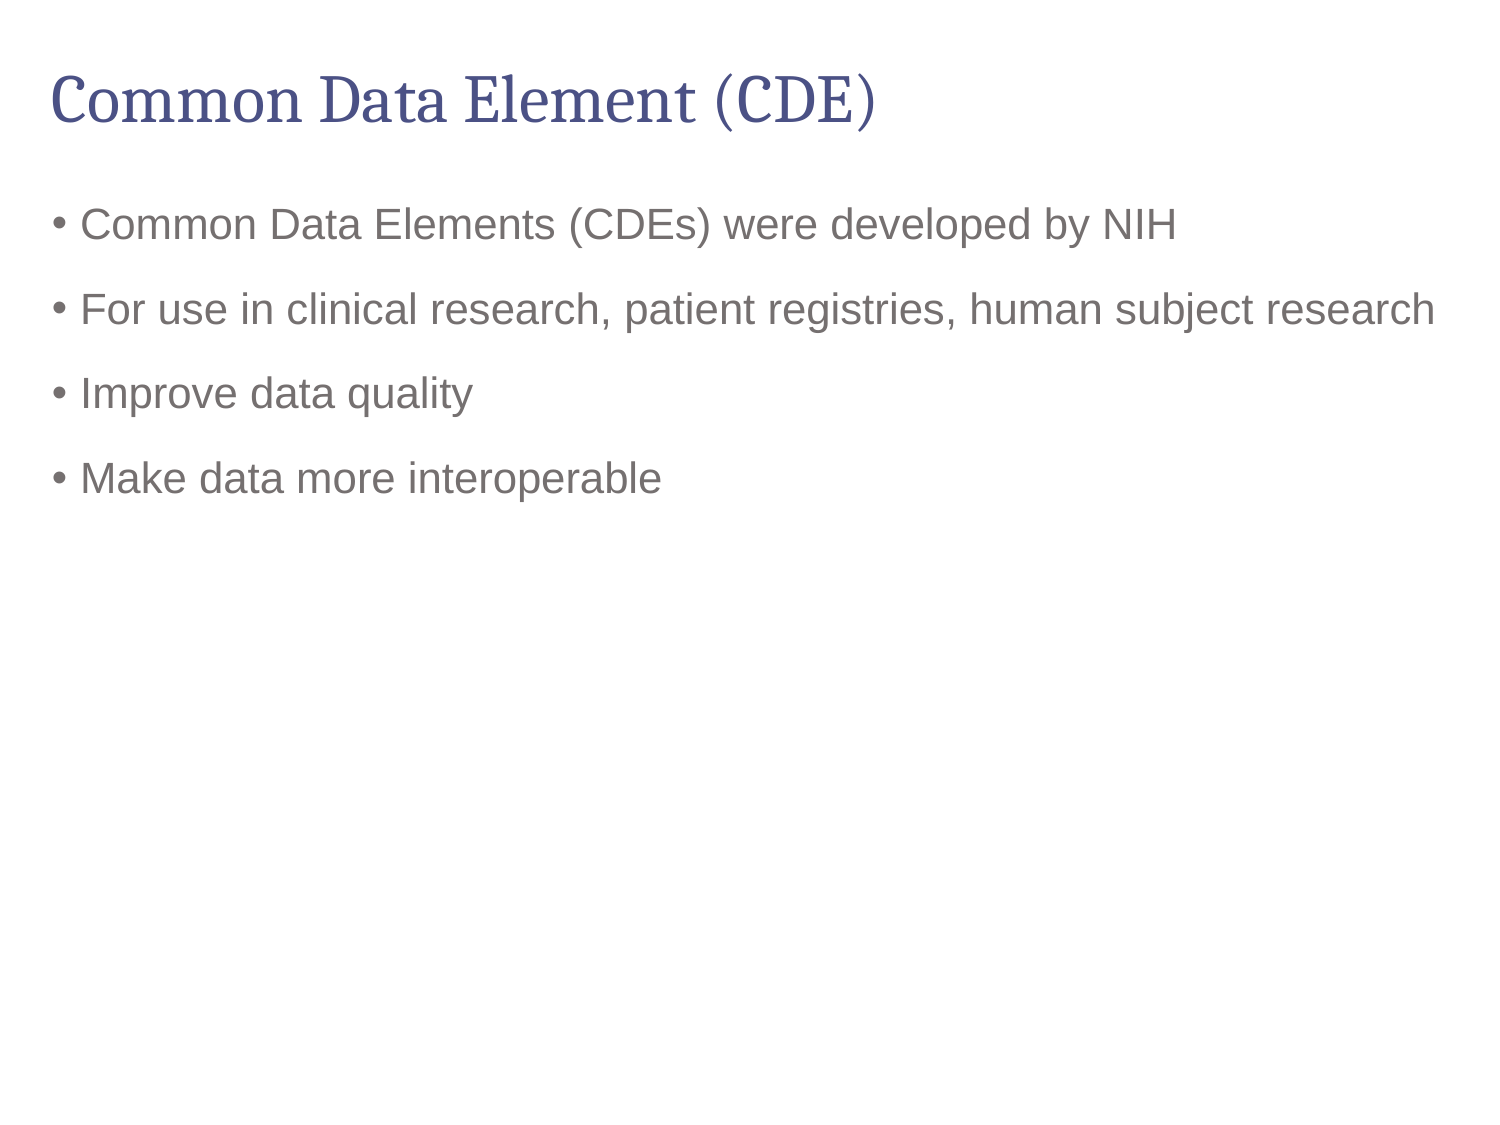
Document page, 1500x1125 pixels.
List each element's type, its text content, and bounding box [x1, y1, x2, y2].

title Common Data Element (CDE) [36, 25, 1464, 175]
list Common Data Elements (CDEs) were developed by NIH For use in clinical research, patient registries, human subject research Improve data quality Make data more interoperable [36, 194, 1464, 1057]
